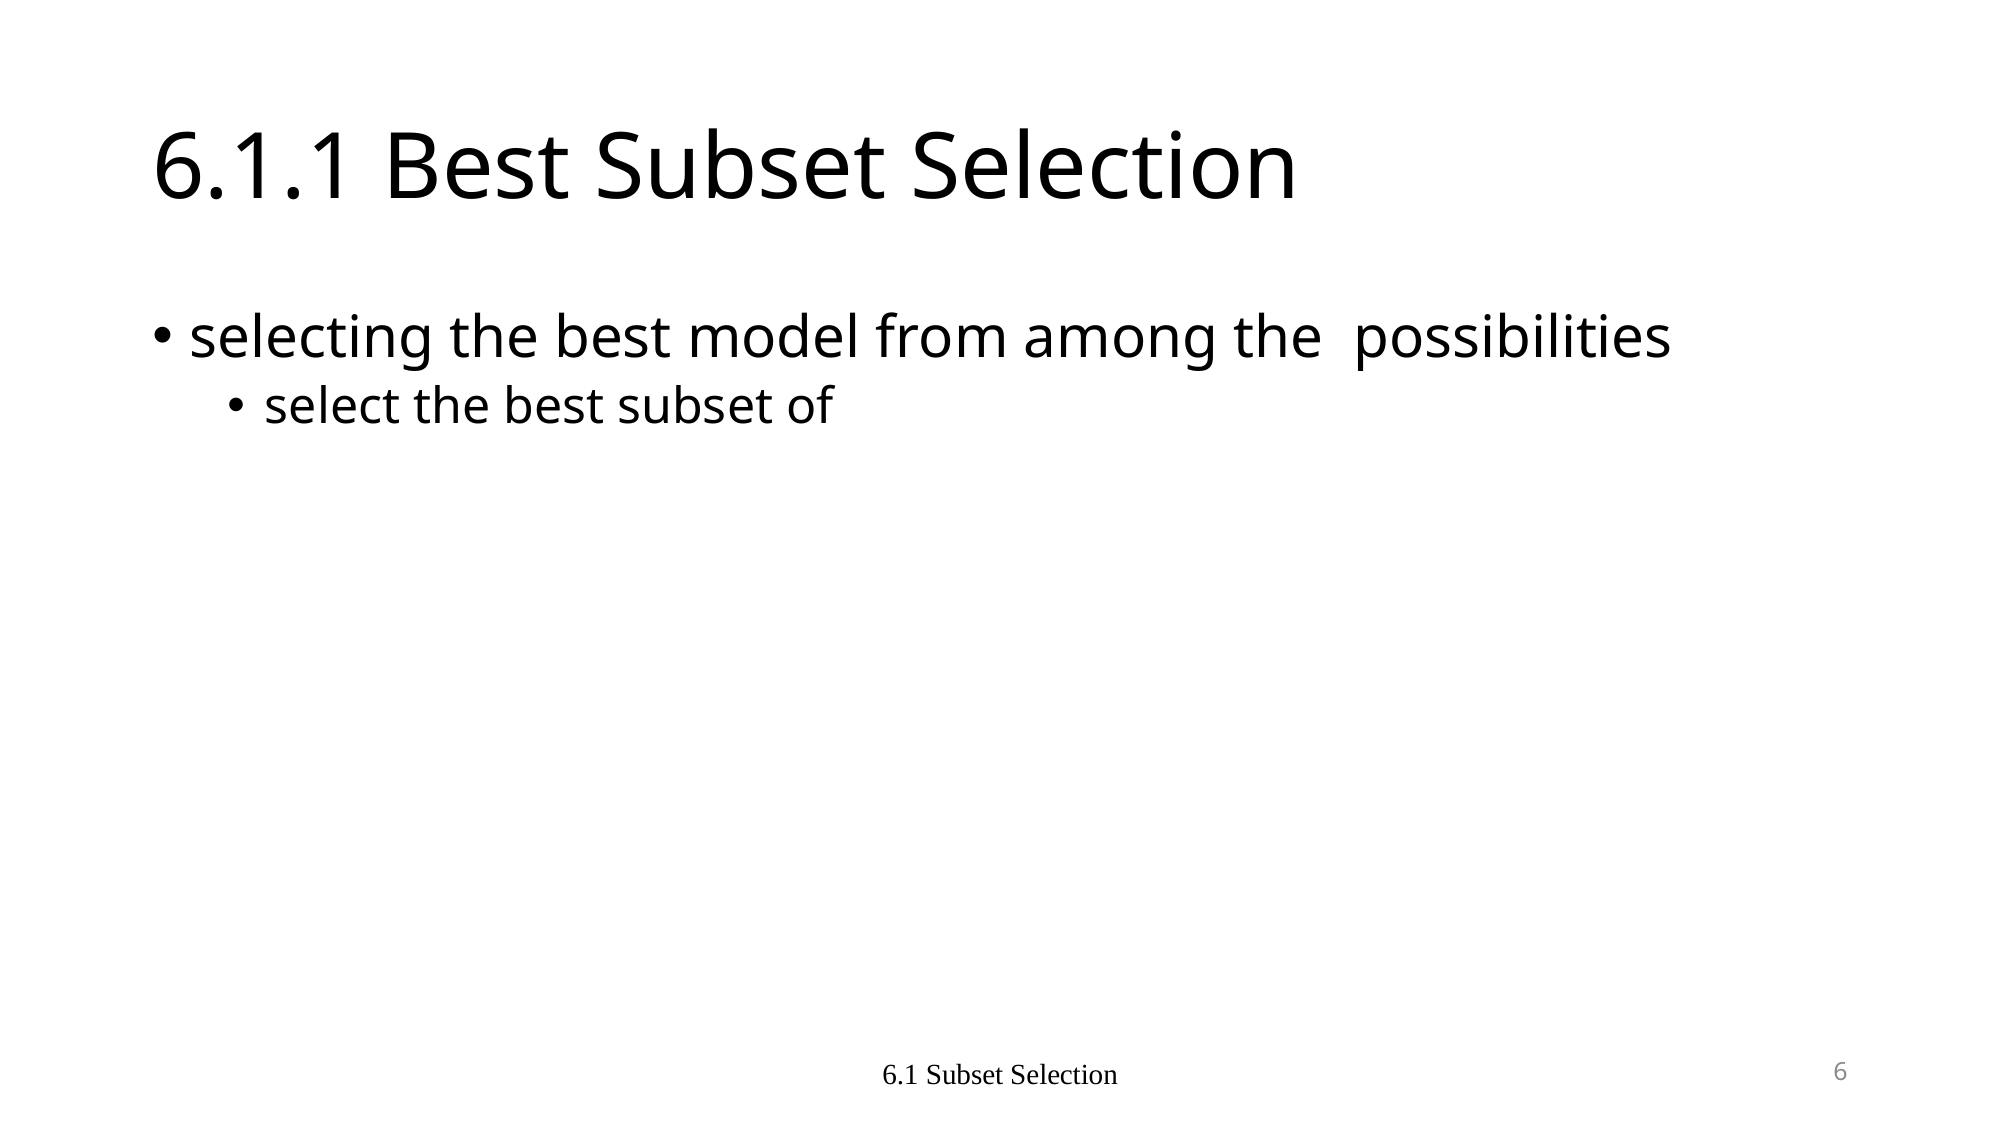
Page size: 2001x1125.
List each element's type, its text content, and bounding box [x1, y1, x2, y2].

title 6.1.1 Best Subset Selection [137, 59, 1863, 278]
footer 6.1 Subset Selection [662, 1042, 1338, 1103]
slide_number 6 [1412, 1042, 1863, 1103]
